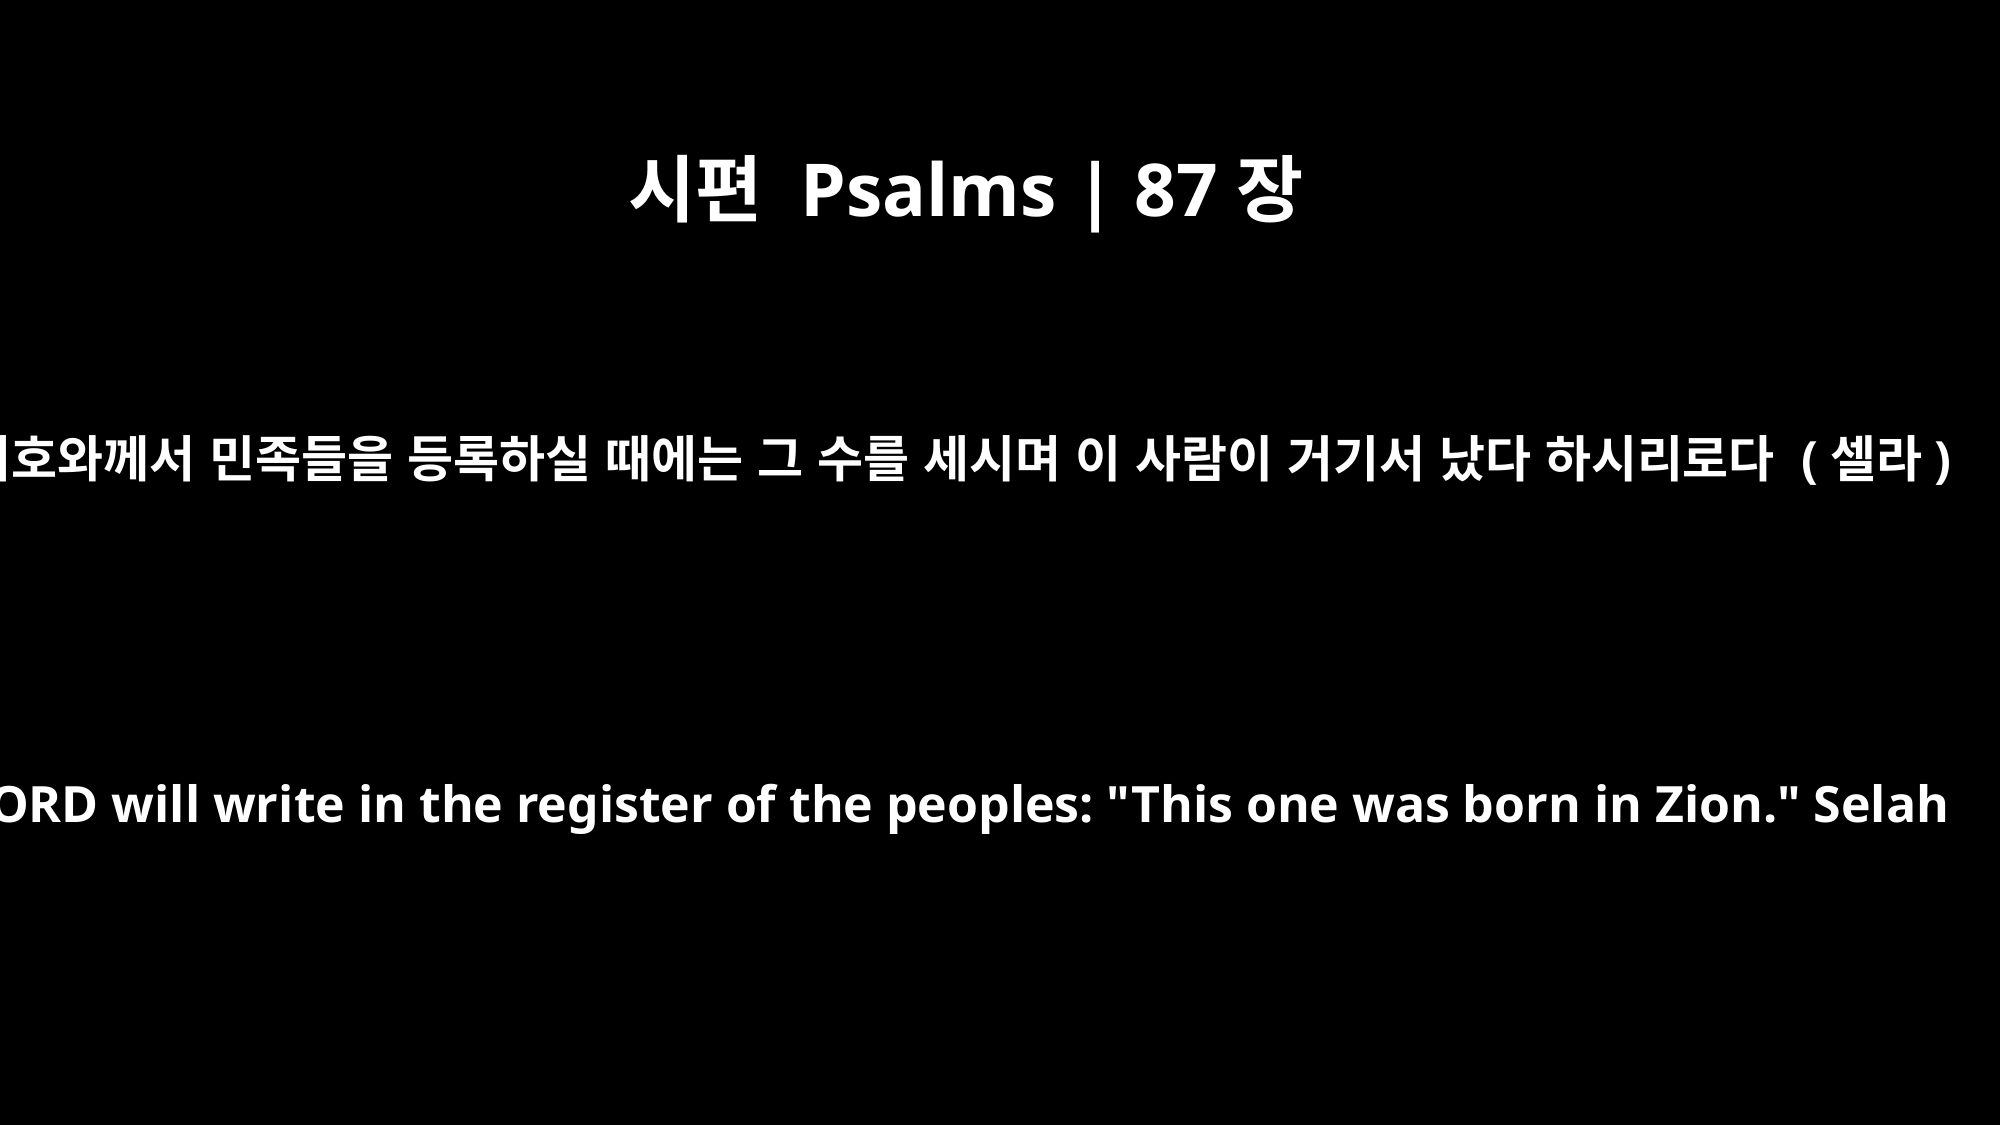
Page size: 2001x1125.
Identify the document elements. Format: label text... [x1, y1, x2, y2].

text_box 시편 Psalms | 87장 [613, 136, 1319, 239]
text_box The LORD will write in the register of the peoples: "This one was born in Zion." Selah [0, 764, 1965, 840]
text_box 6 여호와께서 민족들을 등록하실 때에는 그 수를 세시며 이 사람이 거기서 났다 하시리로다 (셀라) [0, 359, 1967, 495]
